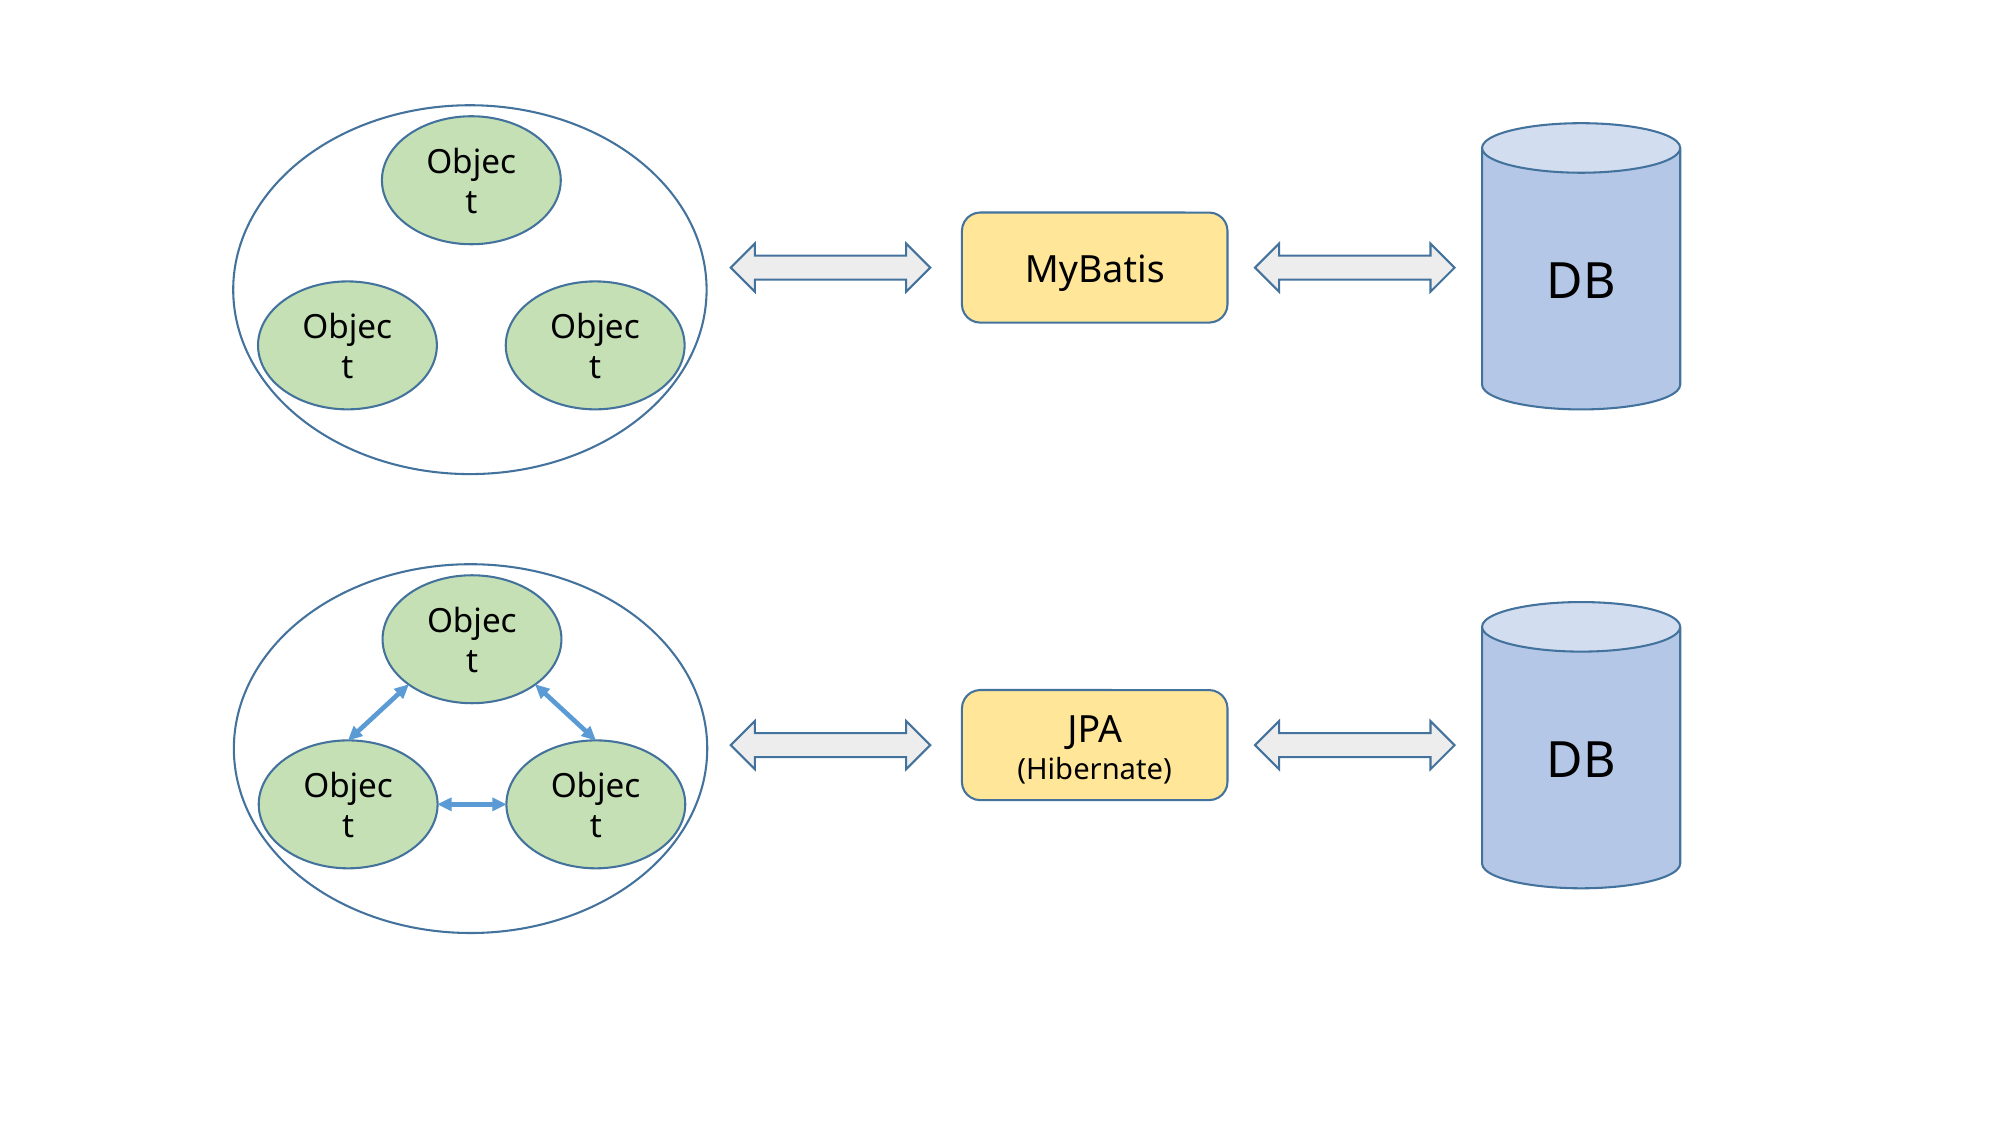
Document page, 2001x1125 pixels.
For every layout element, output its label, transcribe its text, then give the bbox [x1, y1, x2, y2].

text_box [348, 684, 409, 741]
text_box DB [1480, 601, 1682, 890]
text_box [232, 563, 709, 935]
text_box JPA (Hibernate) [960, 688, 1229, 802]
text_box [1253, 241, 1457, 295]
text_box DB [1480, 122, 1682, 411]
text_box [535, 684, 596, 741]
text_box [729, 241, 932, 295]
text_box [729, 718, 932, 772]
text_box MyBatis [960, 211, 1229, 324]
text_box [232, 104, 708, 476]
text_box [1253, 718, 1457, 772]
